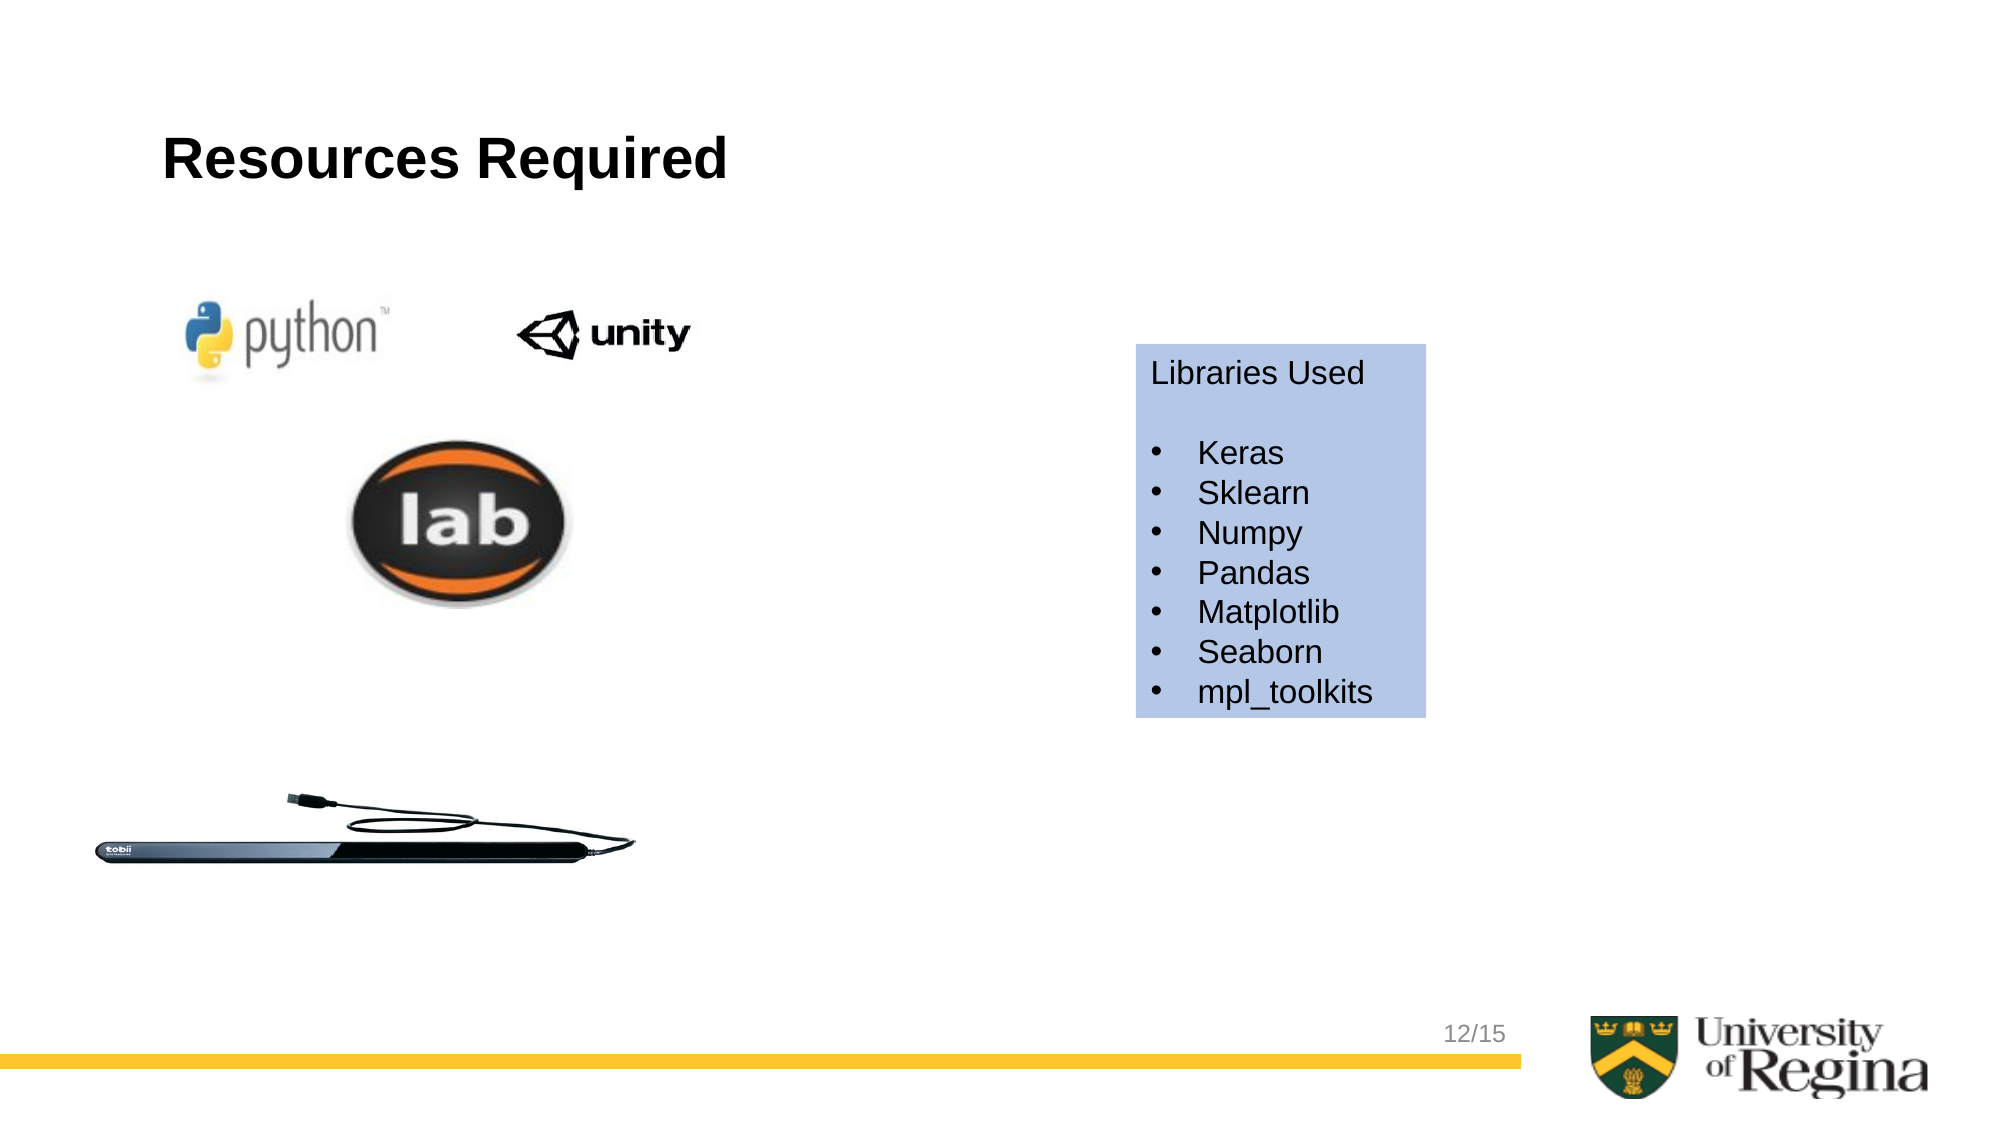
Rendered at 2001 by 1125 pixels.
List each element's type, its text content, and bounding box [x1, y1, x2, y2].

picture [345, 435, 574, 609]
picture [438, 265, 777, 405]
list Resources Required [147, 120, 1849, 255]
picture [95, 623, 636, 1033]
picture [152, 282, 409, 405]
text_box 12/15 [1054, 997, 1522, 1058]
text_box Libraries Used Keras Sklearn Numpy Pandas Matplotlib Seaborn mpl_toolkits [1135, 343, 1427, 718]
